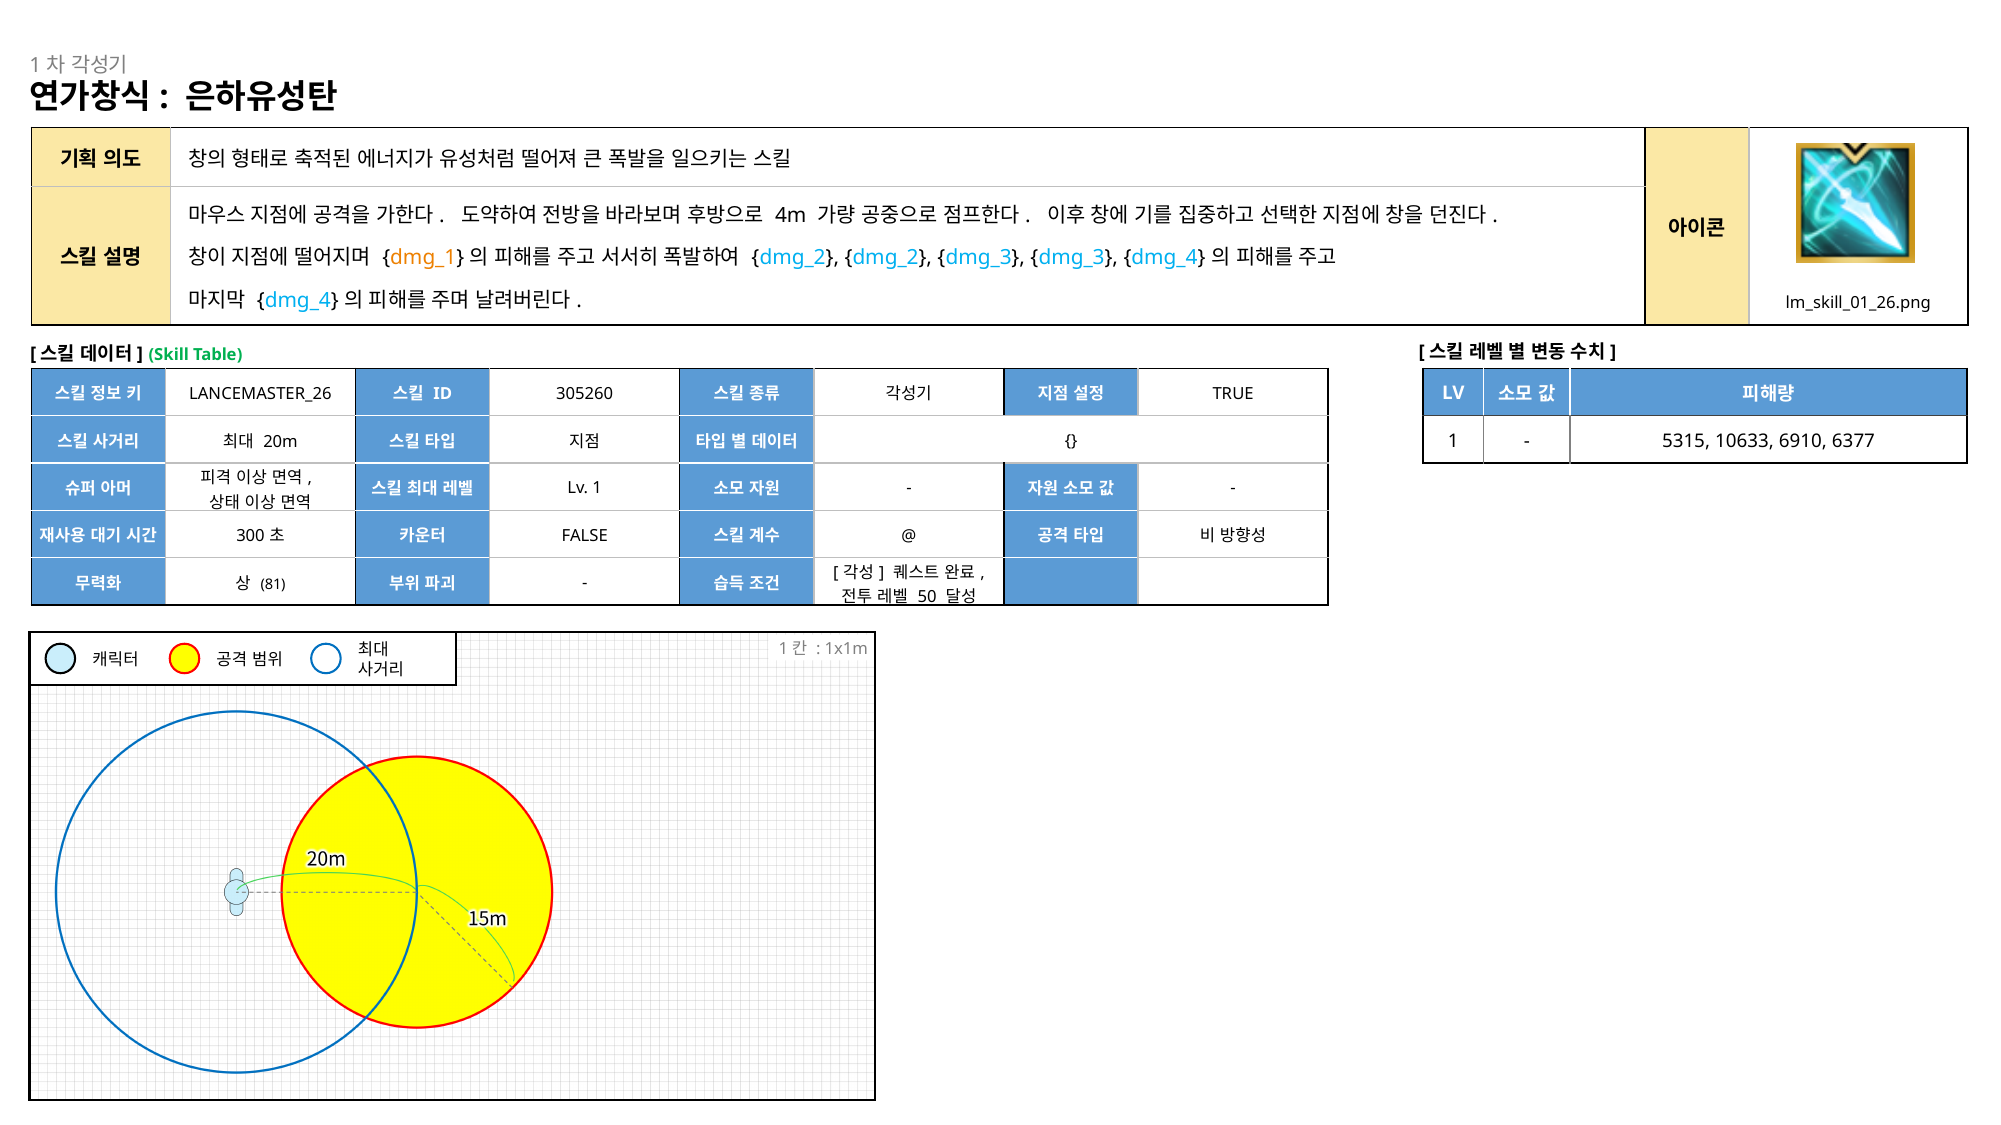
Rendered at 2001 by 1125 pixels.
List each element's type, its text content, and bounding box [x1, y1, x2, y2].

text_box [스킬 레벨 별 변동 수치] [1418, 339, 1617, 363]
table_cell 카운터 [356, 511, 489, 557]
table_cell @ [815, 511, 1003, 557]
table_cell 상 (81) [166, 558, 355, 604]
table_cell 300초 [166, 511, 355, 557]
table_cell 스킬 계수 [680, 511, 813, 557]
picture [1795, 142, 1916, 263]
table_header 기획 의도 [32, 133, 170, 186]
table_cell 자원 소모 값 [1005, 464, 1137, 510]
picture [28, 631, 876, 1101]
table_cell - [815, 464, 1003, 510]
table_cell 스킬 사거리 [32, 416, 165, 462]
table_header 각성기 [815, 369, 1003, 415]
table_header 스킬 ID [356, 369, 489, 415]
table_cell 타입 별 데이터 [680, 416, 813, 462]
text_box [0, 0, 706, 133]
table_cell [각성] 퀘스트 완료, 전투 레벨 50 달성 [815, 558, 1003, 604]
table_header lm_skill_01_26.png [1750, 128, 1967, 324]
table_cell 1 [1424, 416, 1483, 462]
table_header 305260 [490, 369, 679, 415]
table_cell [1139, 558, 1327, 604]
table_cell - [1139, 464, 1327, 510]
table_cell 스킬 설명 [32, 187, 170, 324]
table_cell {} [815, 416, 1327, 462]
text_box [스킬 데이터] (Skill Table) [30, 339, 243, 365]
table_header 소모 값 [1484, 369, 1569, 415]
table_cell 무력화 [32, 558, 165, 604]
table_cell 공격 타입 [1005, 511, 1137, 557]
table_cell 5315, 10633, 6910, 6377 [1571, 416, 1966, 462]
table_cell - [490, 558, 679, 604]
table_cell 피격 이상 면역, 상태 이상 면역 [166, 464, 355, 510]
table_cell 스킬 최대 레벨 [356, 464, 489, 510]
table_header 스킬 종류 [680, 369, 813, 415]
table_header LV [1424, 369, 1483, 415]
table_cell Lv. 1 [490, 464, 679, 510]
table_cell FALSE [490, 511, 679, 557]
table_cell 마우스 지점에 공격을 가한다. 도약하여 전방을 바라보며 후방으로 4m 가량 공중으로 점프한다. 이후 창에 기를 집중하고 선택한 지점에 창을 던진다. 창이 지점에 떨어지며 {dmg_1}의 피해를 주고 서서히 폭발하여 {dmg_2}, {dmg_2}, {dmg_3}, {dmg_3}, {dmg_4}의 피해를 주고 마지막 {dmg_4}의 피해를 주며 날려버린다. [171, 187, 1644, 324]
table_header 스킬 정보 키 [32, 369, 165, 415]
table_cell 재사용 대기 시간 [32, 511, 165, 557]
table_cell 슈퍼 아머 [32, 464, 165, 510]
table_cell 부위 파괴 [356, 558, 489, 604]
table_header 지점 설정 [1005, 369, 1137, 415]
table_cell - [1484, 416, 1569, 462]
table_cell 최대 20m [166, 416, 355, 462]
table_header TRUE [1139, 369, 1327, 415]
table_cell 소모 자원 [680, 464, 813, 510]
table_header LANCEMASTER_26 [166, 369, 355, 415]
table_header 아이콘 [1646, 128, 1748, 324]
table_cell 지점 [490, 416, 679, 462]
table_cell 습득 조건 [680, 558, 813, 604]
table_cell 비 방향성 [1139, 511, 1327, 557]
table_header 피해량 [1571, 369, 1966, 415]
table_cell [1005, 558, 1137, 604]
table_cell 스킬 타입 [356, 416, 489, 462]
table_header 창의 형태로 축적된 에너지가 유성처럼 떨어져 큰 폭발을 일으키는 스킬 [171, 128, 1644, 186]
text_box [28, 631, 457, 686]
